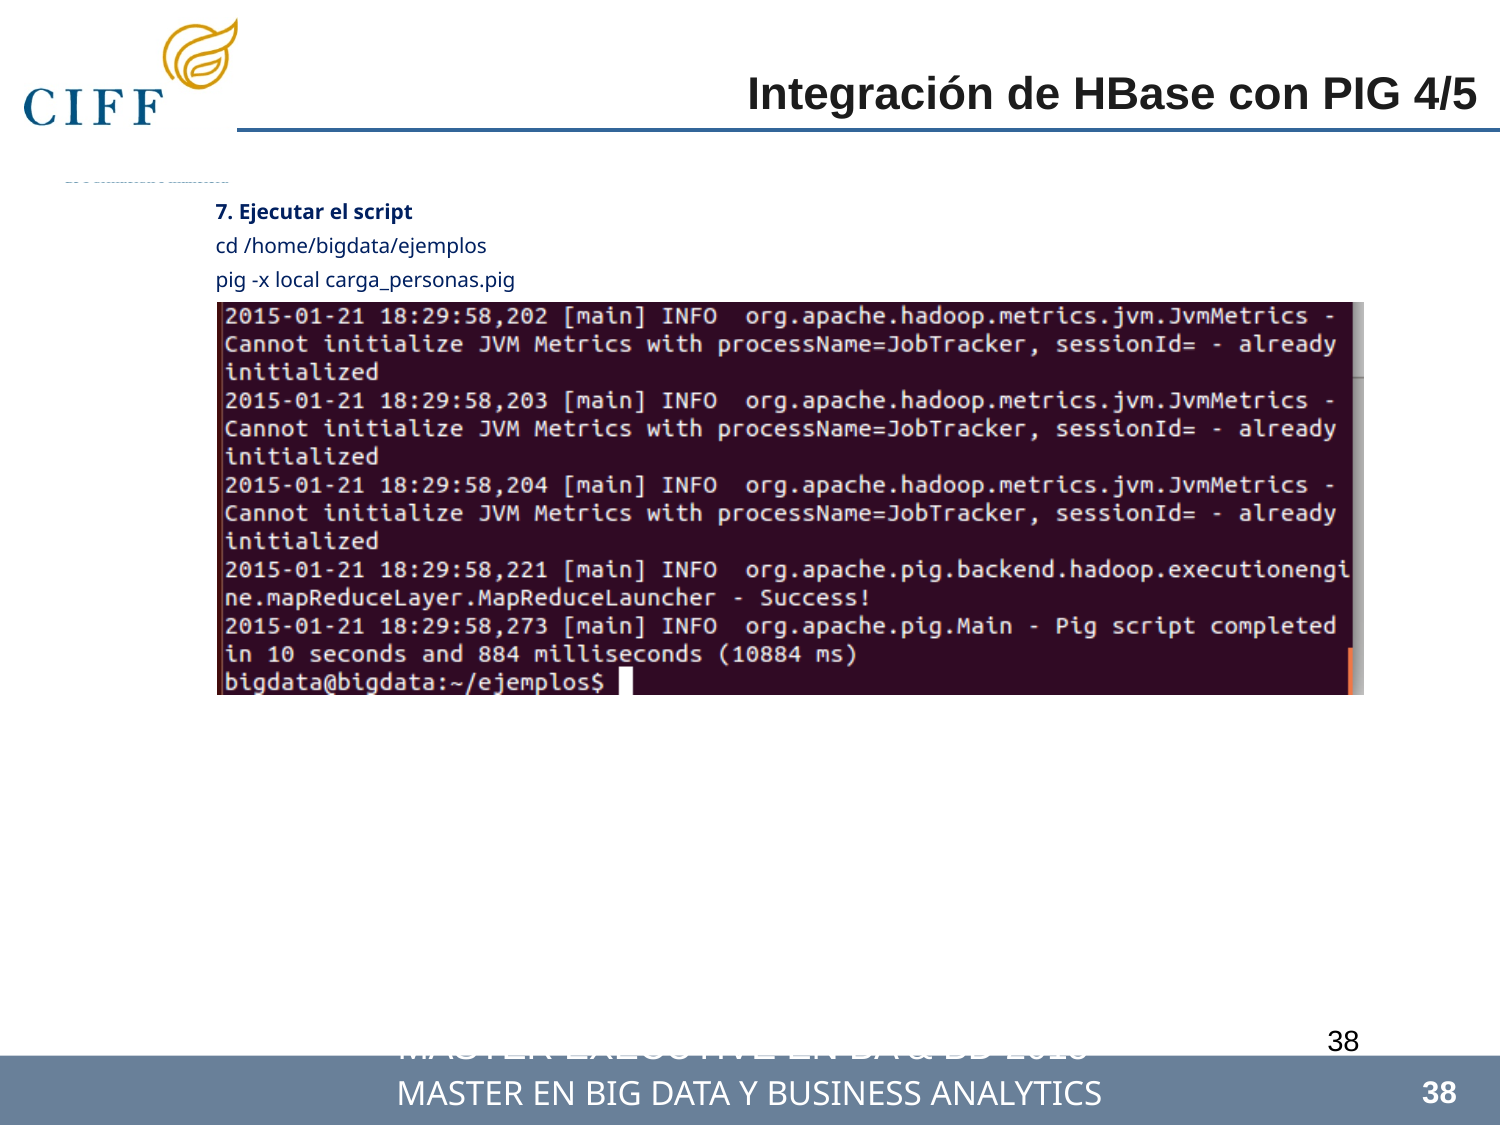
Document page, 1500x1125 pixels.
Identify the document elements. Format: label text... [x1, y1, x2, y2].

slide_number ‹#› [1312, 1014, 1420, 1071]
text_box ‹#› [1385, 1064, 1493, 1121]
picture [24, 17, 238, 129]
text_box Integración de HBase con PIG 4/5 [260, 55, 1493, 244]
picture [217, 302, 1364, 695]
text_box 7. Ejecutar el script cd /home/bigdata/ejemplos pig -x local carga_personas.pig [200, 178, 1420, 303]
